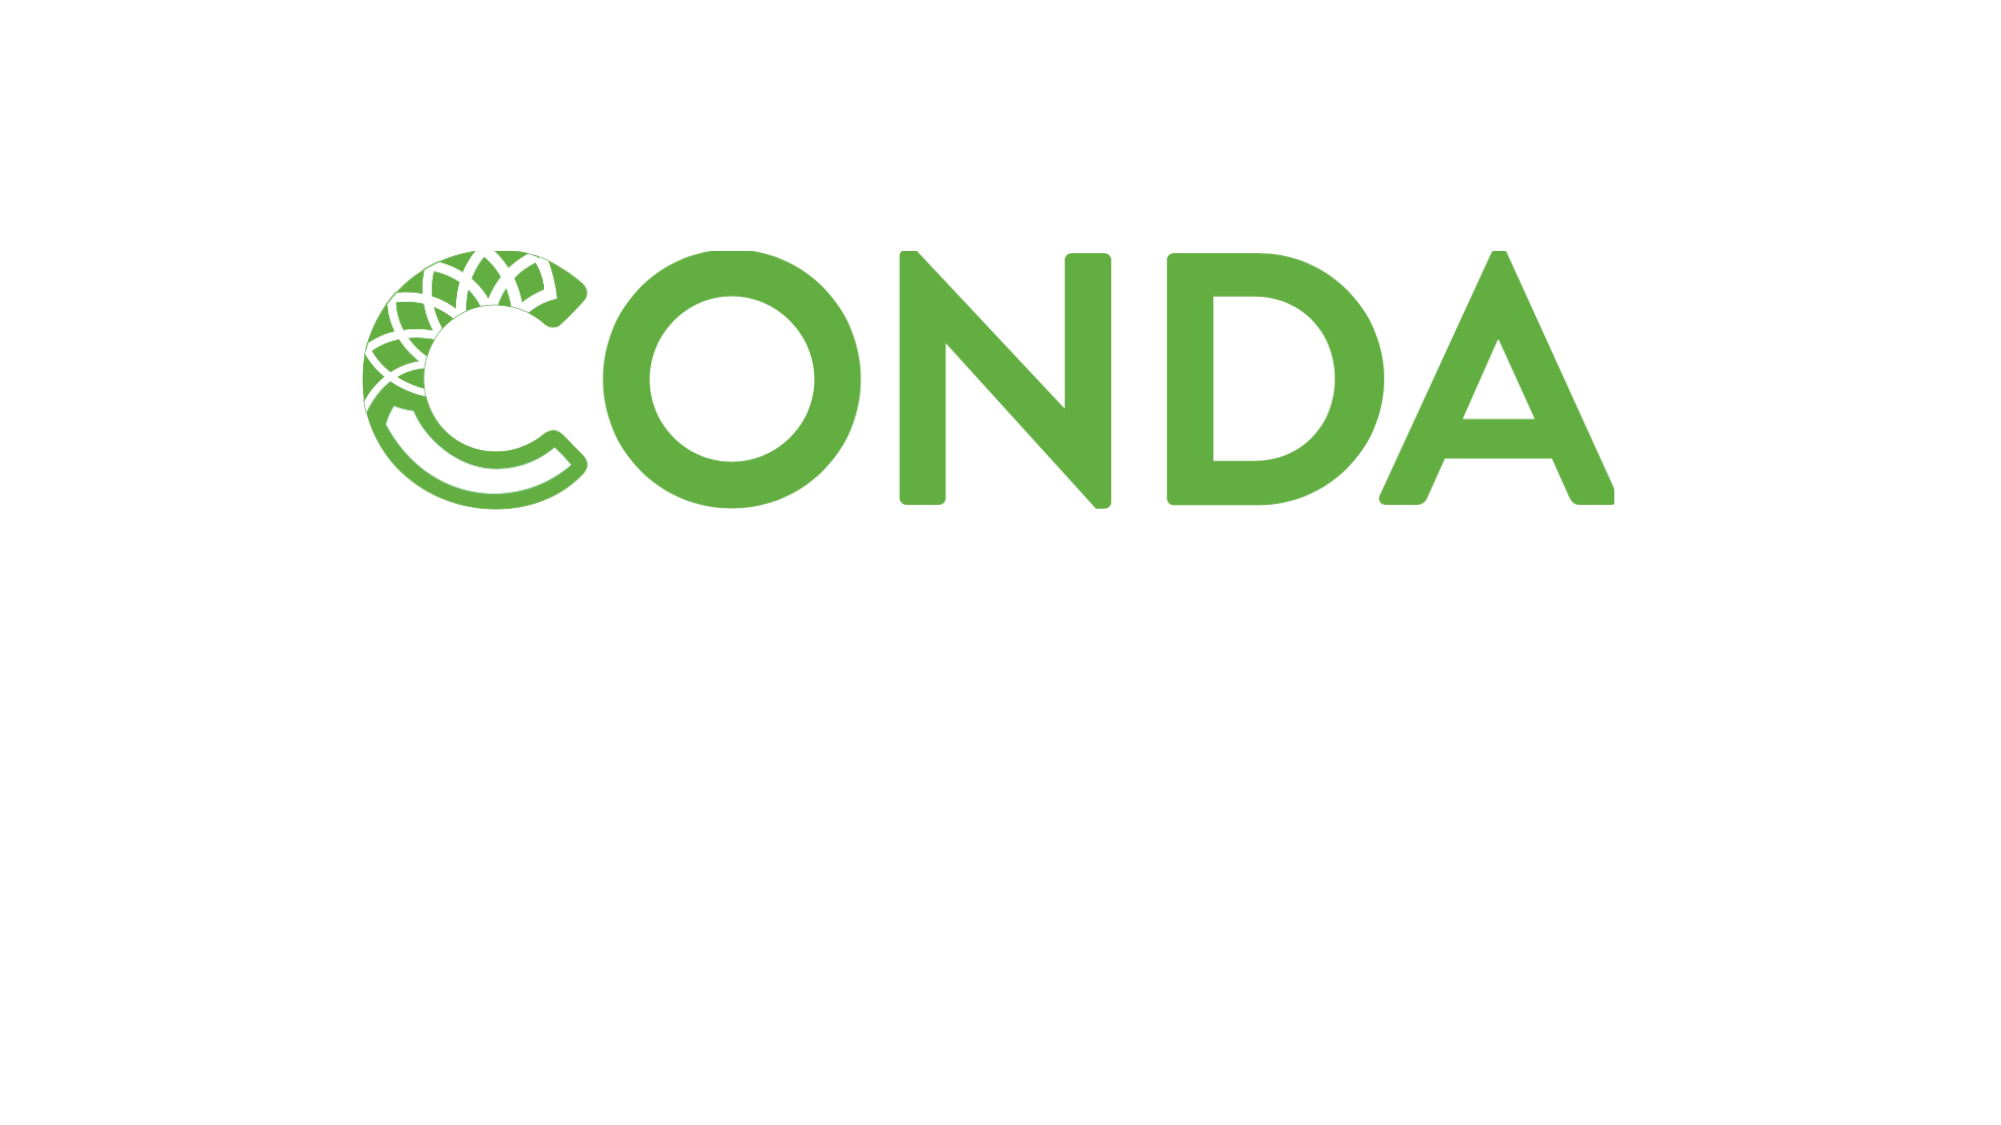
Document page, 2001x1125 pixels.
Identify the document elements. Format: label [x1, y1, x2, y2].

picture [362, 251, 1615, 515]
